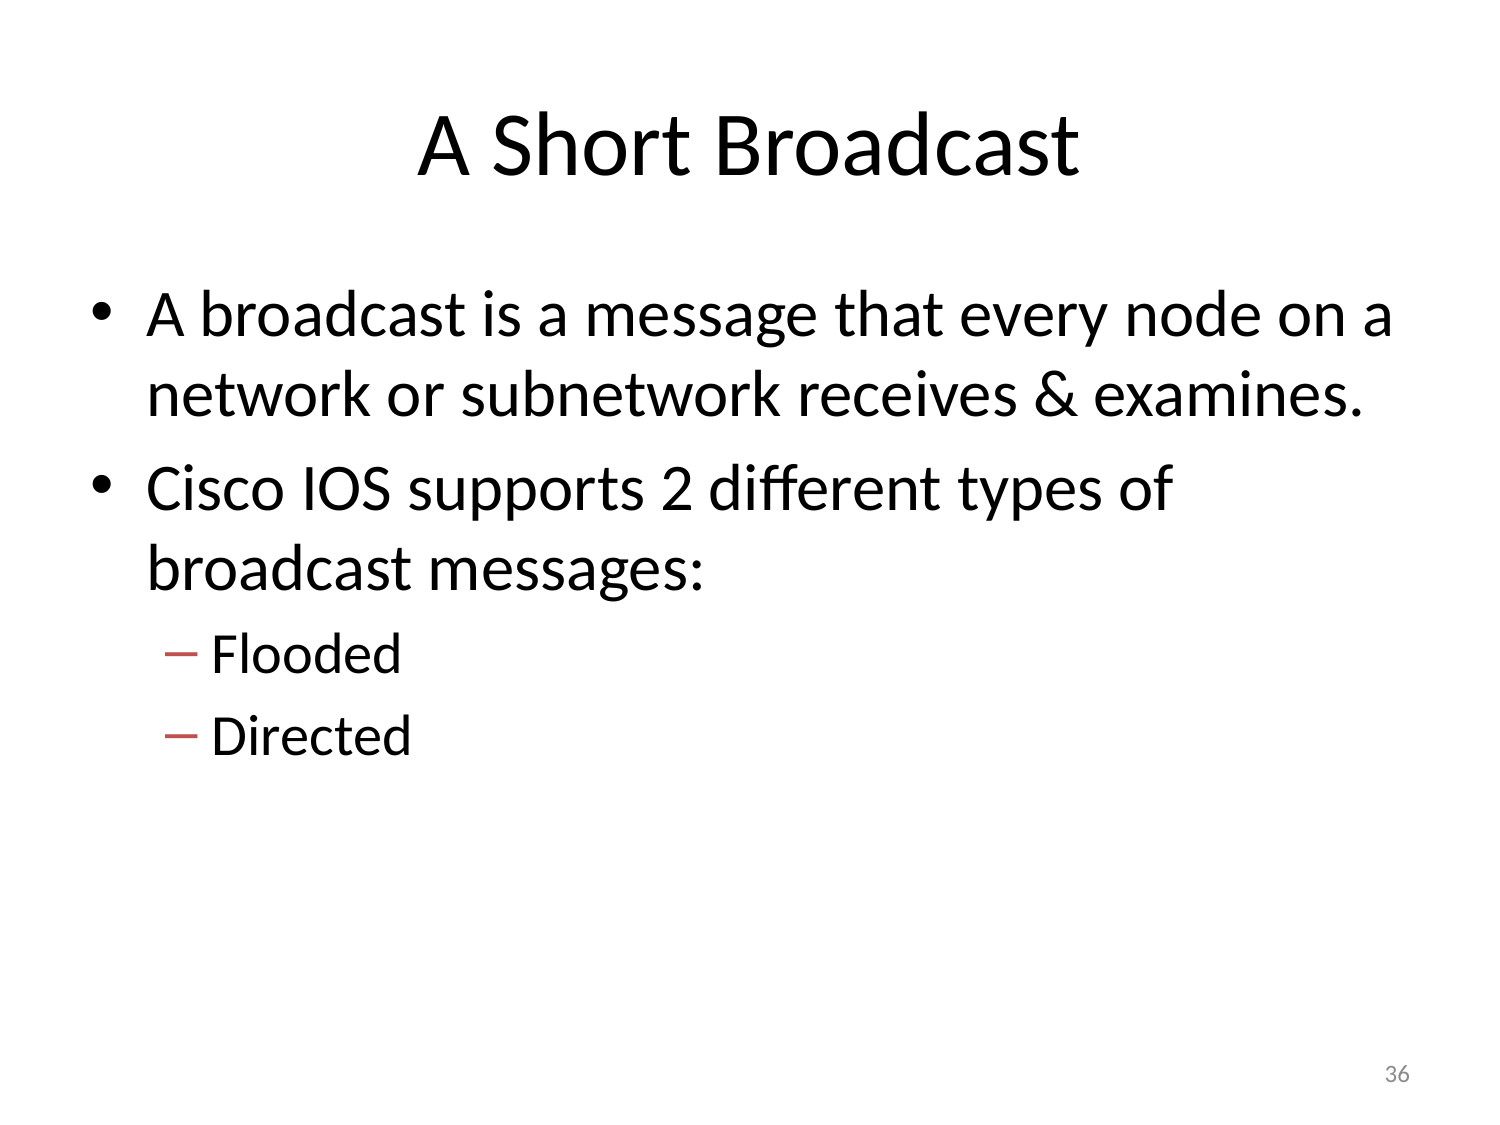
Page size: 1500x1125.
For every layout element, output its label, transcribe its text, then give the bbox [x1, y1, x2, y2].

slide_number 36 [1074, 1042, 1425, 1103]
list A broadcast is a message that every node on a network or subnetwork receives & examines. Cisco IOS supports 2 different types of broadcast messages: Flooded Directed [75, 262, 1425, 1005]
title A Short Broadcast [75, 45, 1425, 233]
